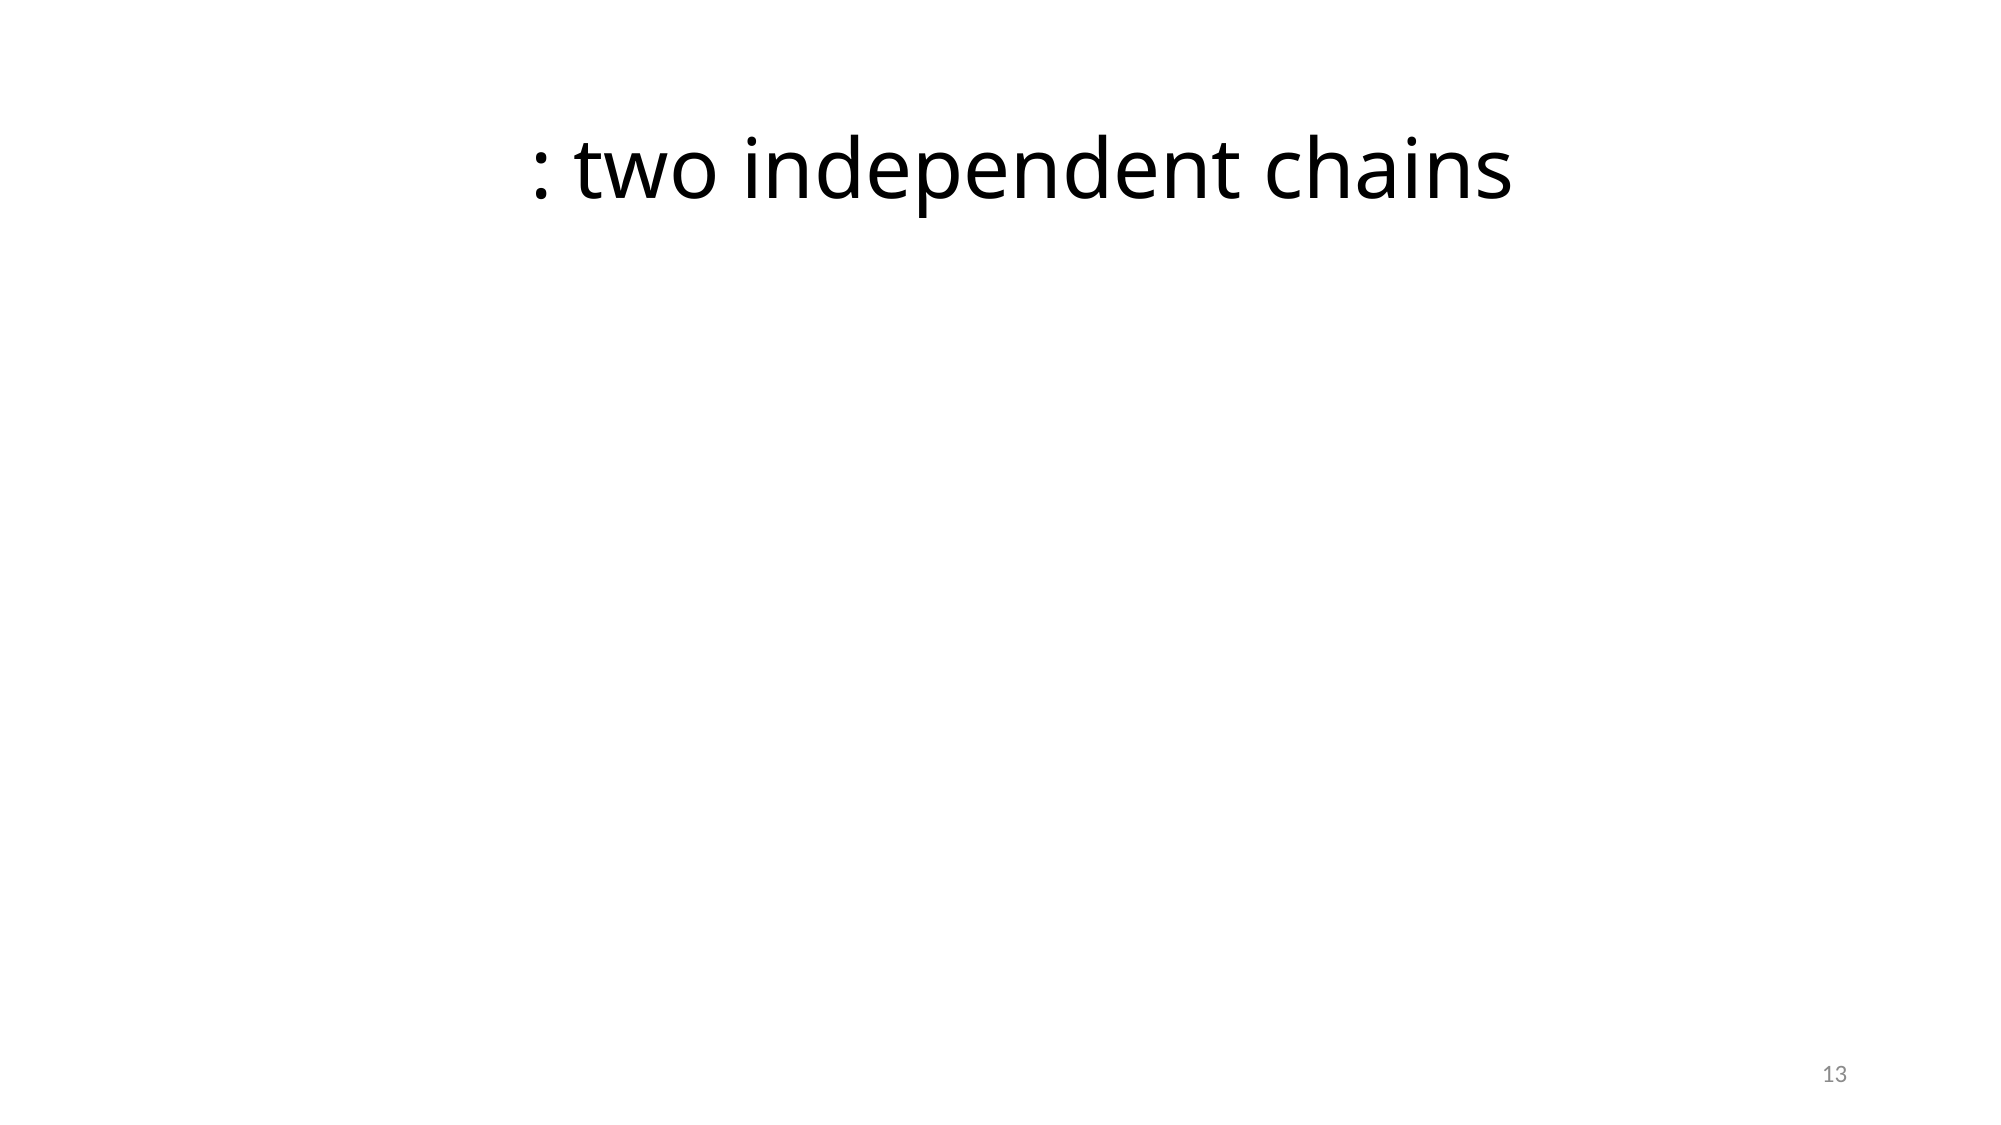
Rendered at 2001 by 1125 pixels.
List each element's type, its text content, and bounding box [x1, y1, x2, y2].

slide_number 13 [1412, 1042, 1863, 1103]
